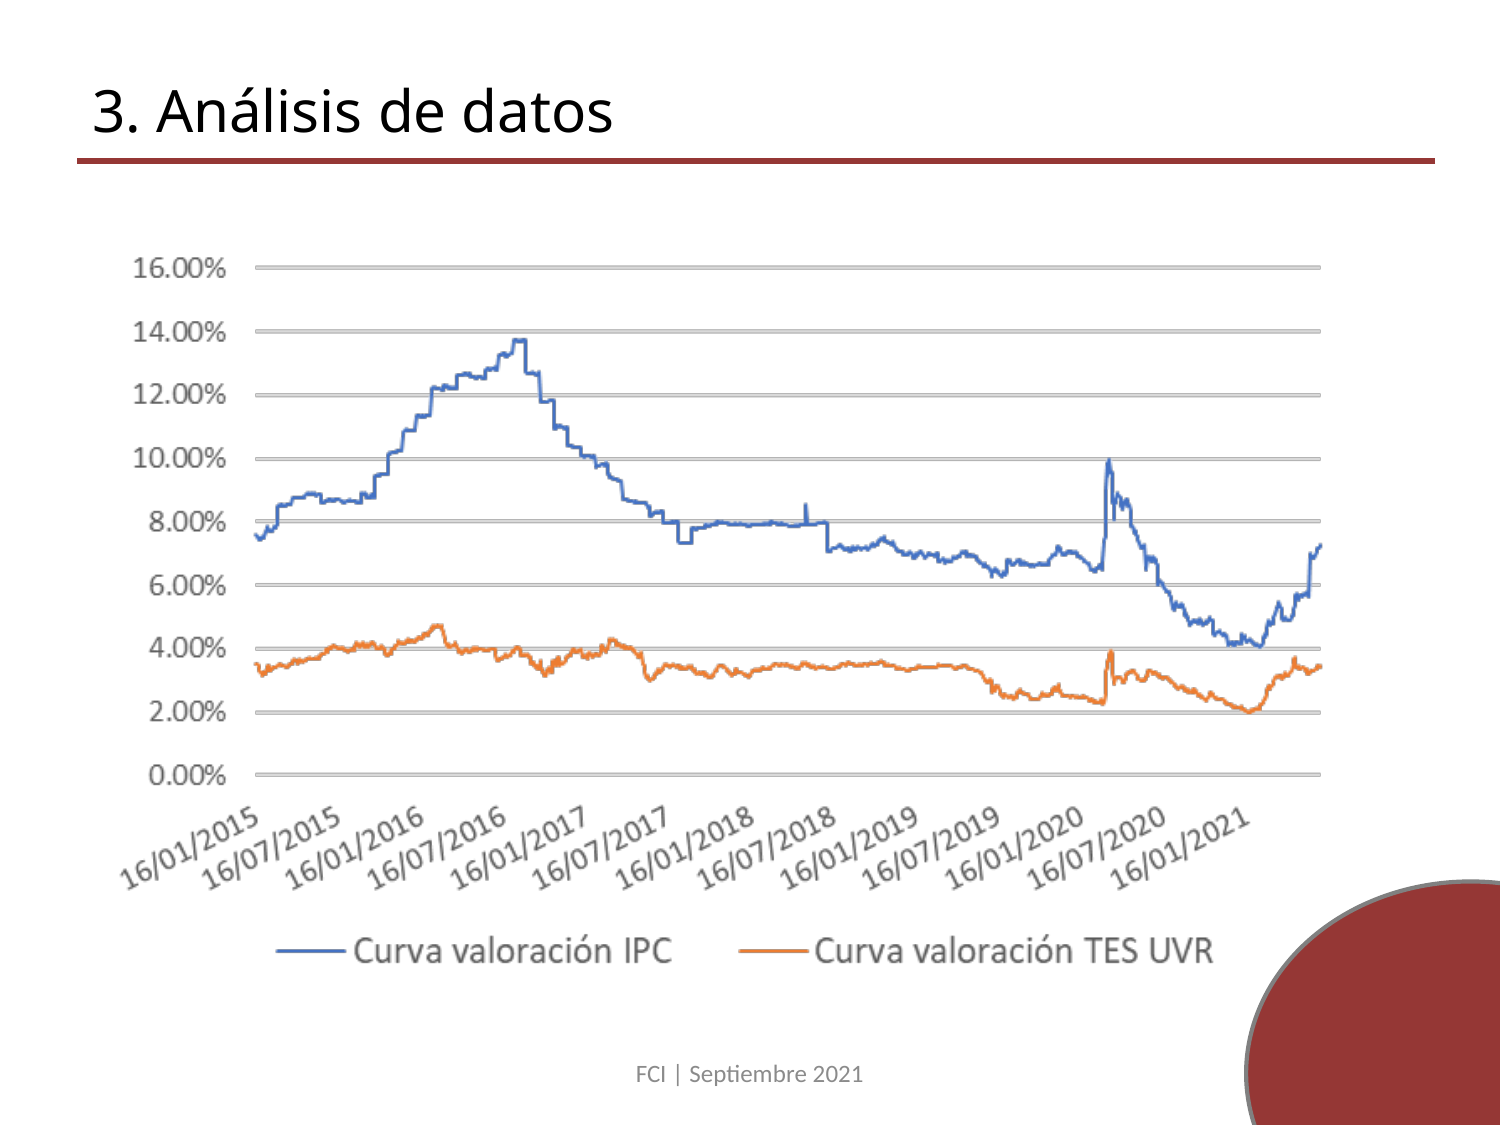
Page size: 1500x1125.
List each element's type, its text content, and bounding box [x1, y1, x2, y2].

footer FCI | Septiembre 2021 [512, 1042, 988, 1103]
text_box [1246, 879, 1500, 1125]
slide_number 3 [1074, 1042, 1425, 1103]
text_box 3. Análisis de datos [77, 66, 1436, 152]
picture [100, 231, 1377, 985]
